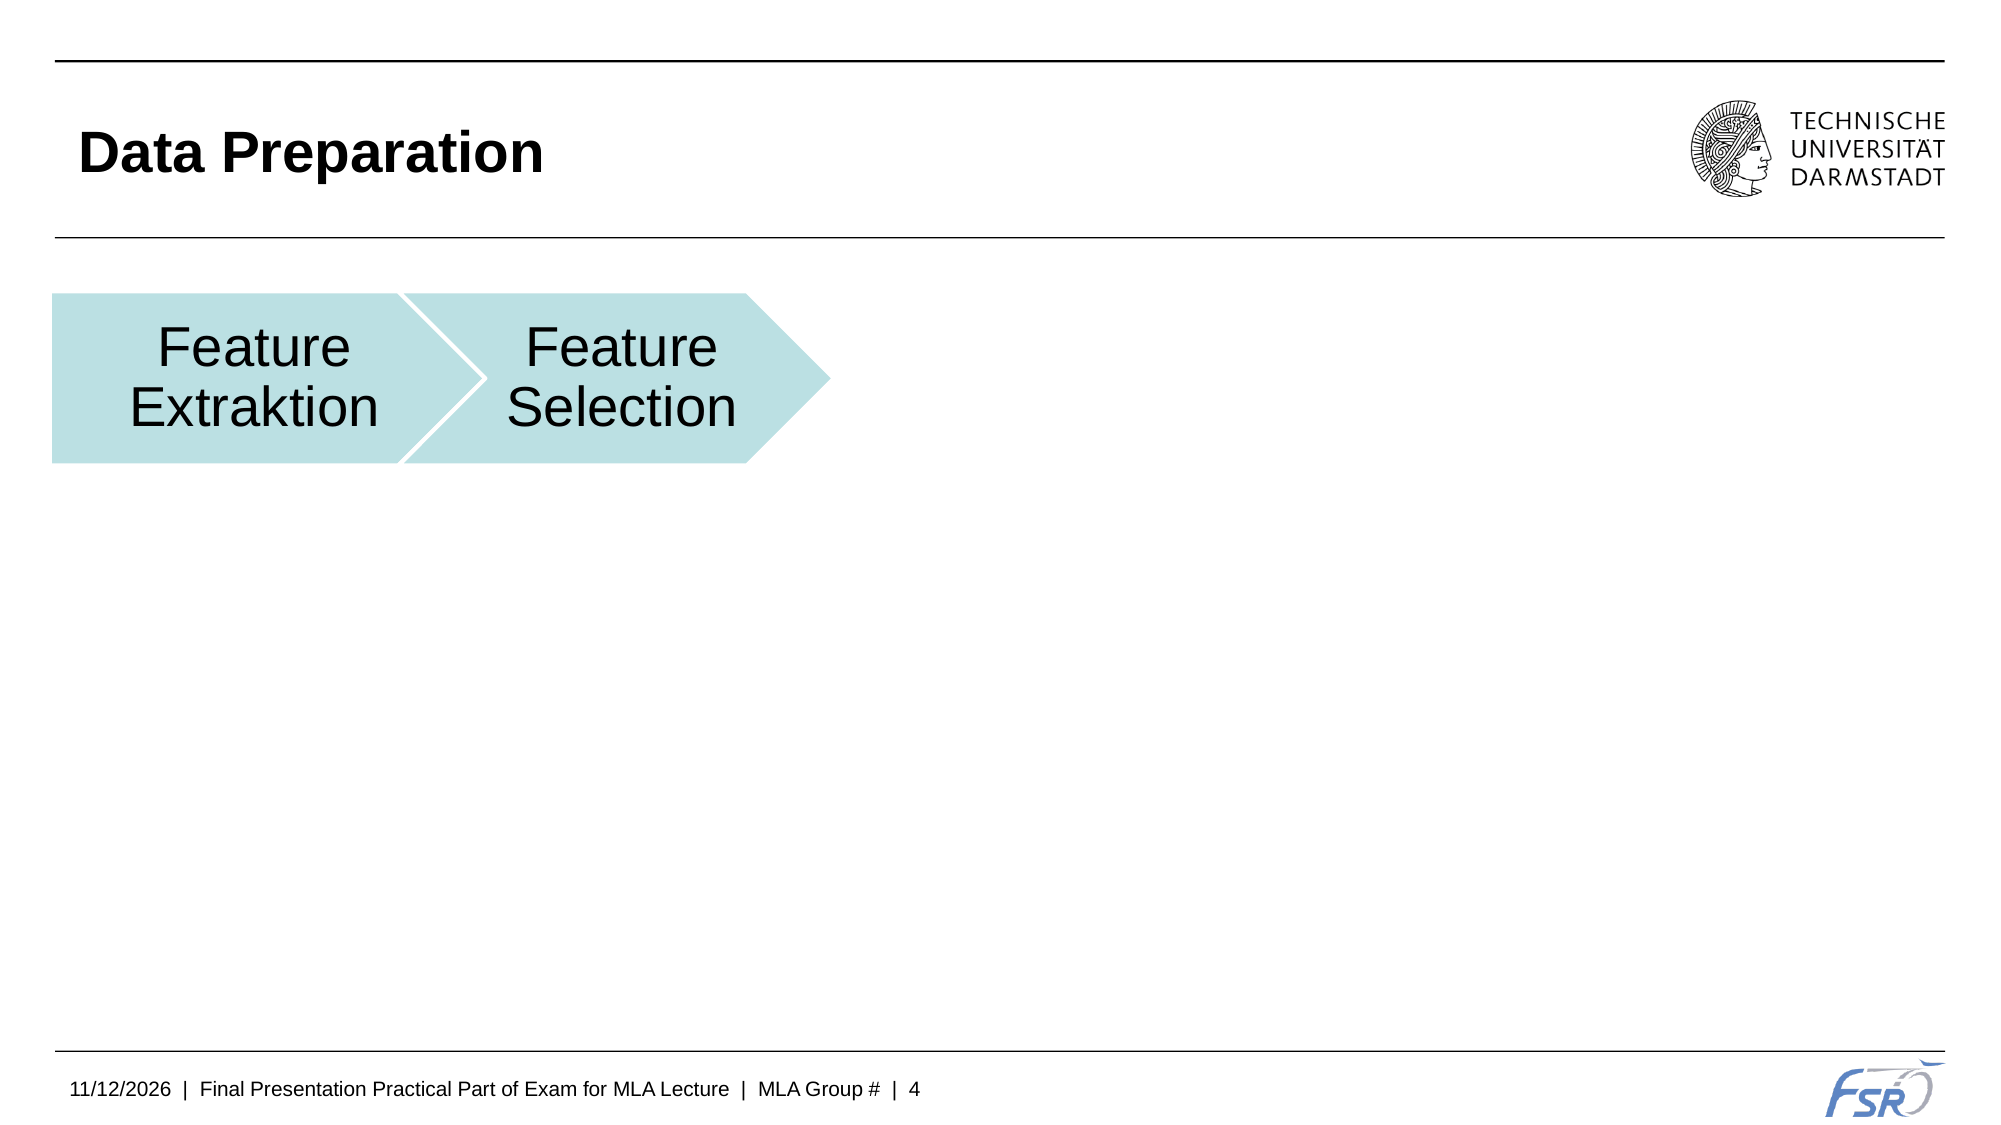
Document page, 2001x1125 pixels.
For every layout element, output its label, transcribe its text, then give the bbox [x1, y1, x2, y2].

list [48, 288, 835, 469]
picture [1825, 1058, 1946, 1117]
picture [1662, 83, 1988, 214]
title Data Preparation [78, 79, 1650, 218]
